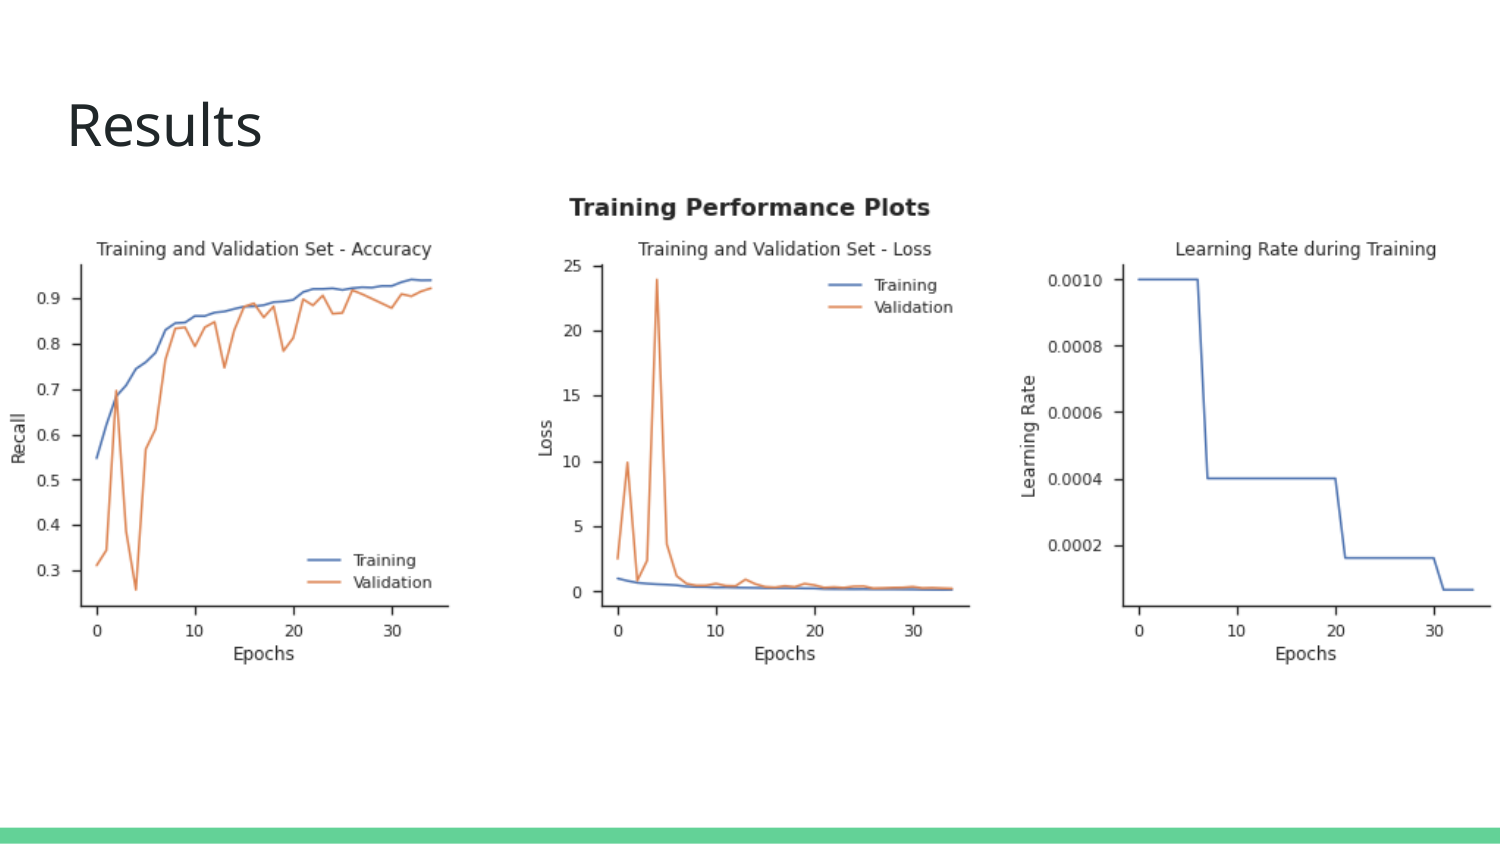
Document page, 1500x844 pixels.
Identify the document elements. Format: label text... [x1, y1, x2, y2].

title Results [51, 72, 1449, 167]
picture [0, 188, 1500, 675]
